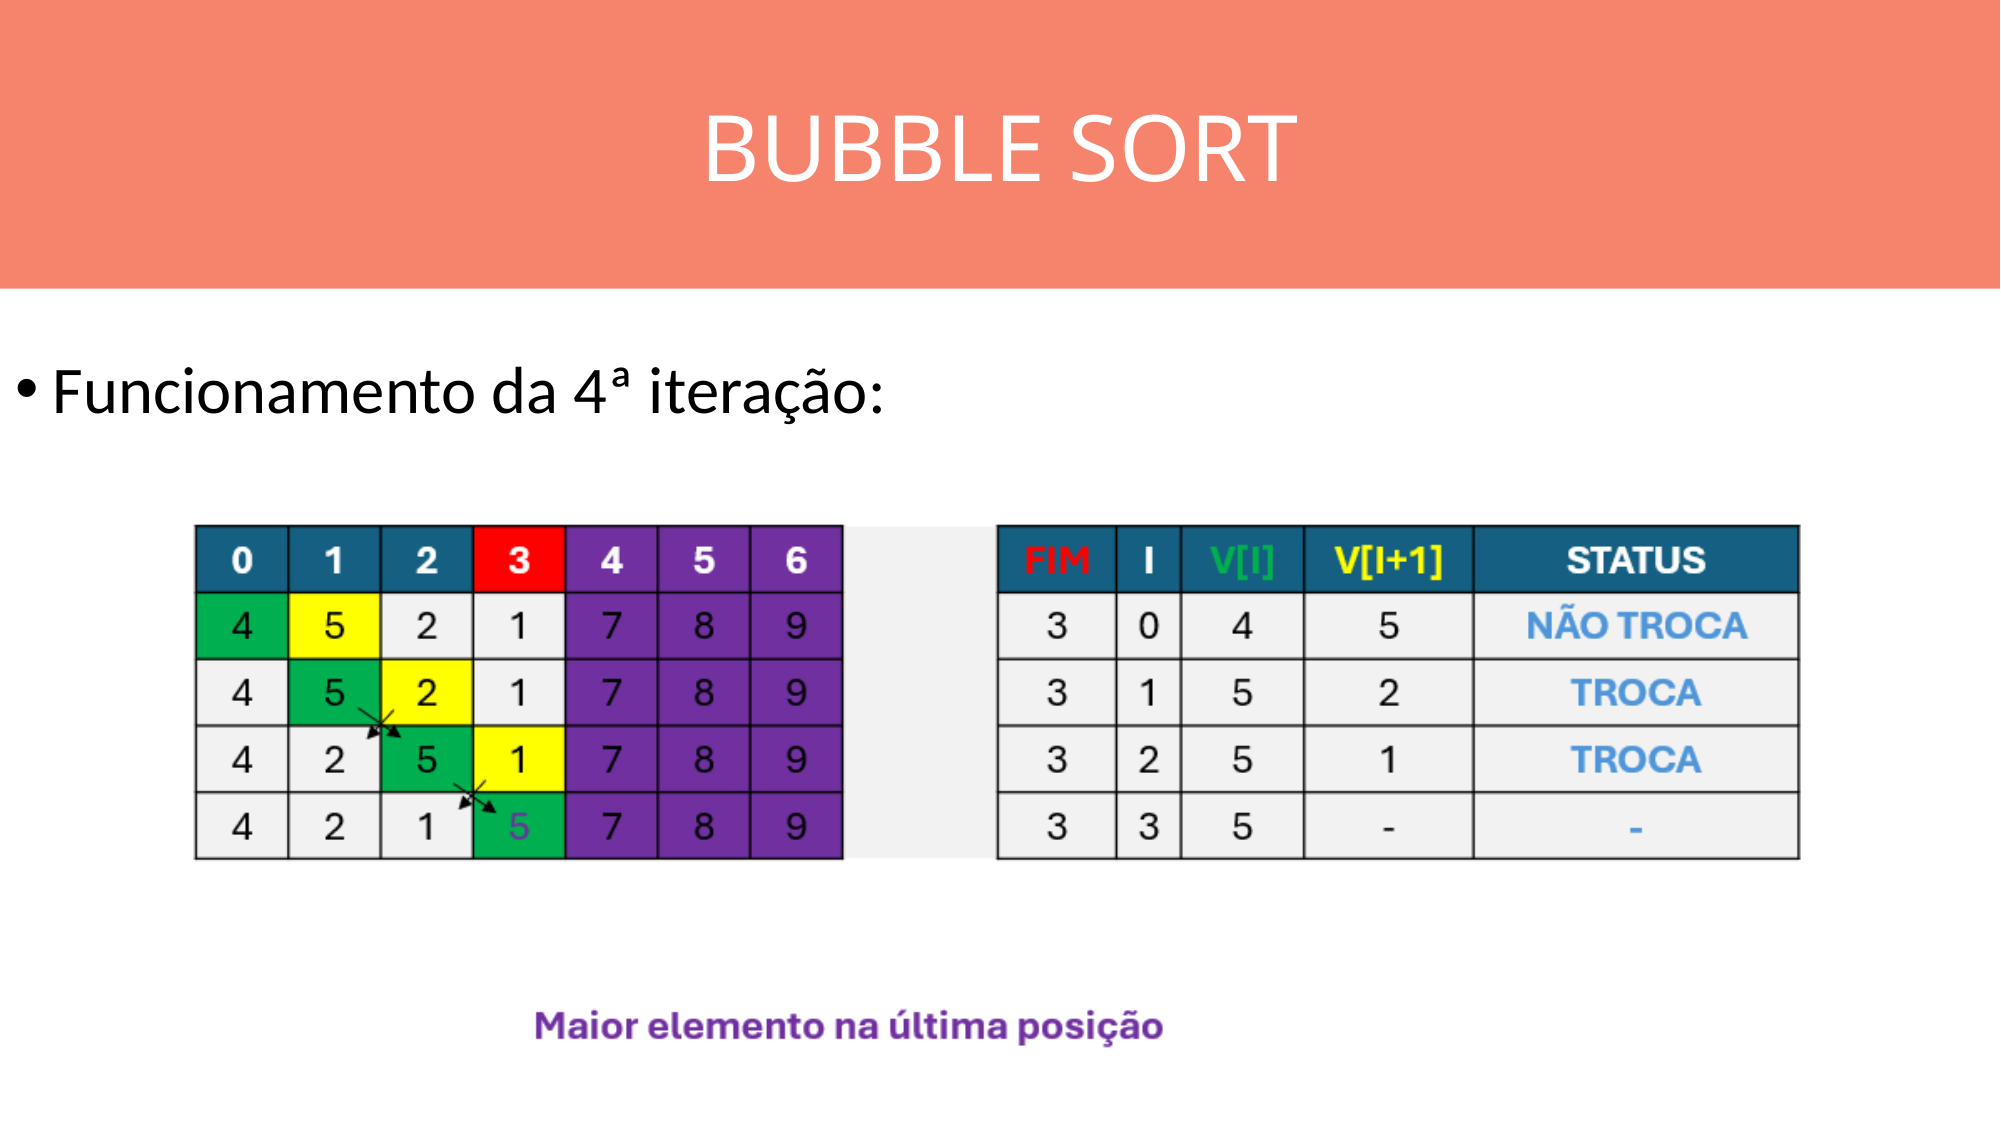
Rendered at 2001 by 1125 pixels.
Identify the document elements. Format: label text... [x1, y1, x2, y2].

list Funcionamento da 4ª iteração: [0, 299, 2000, 1125]
text_box BUBBLE SORT [0, 0, 2000, 290]
picture [178, 485, 1822, 1066]
